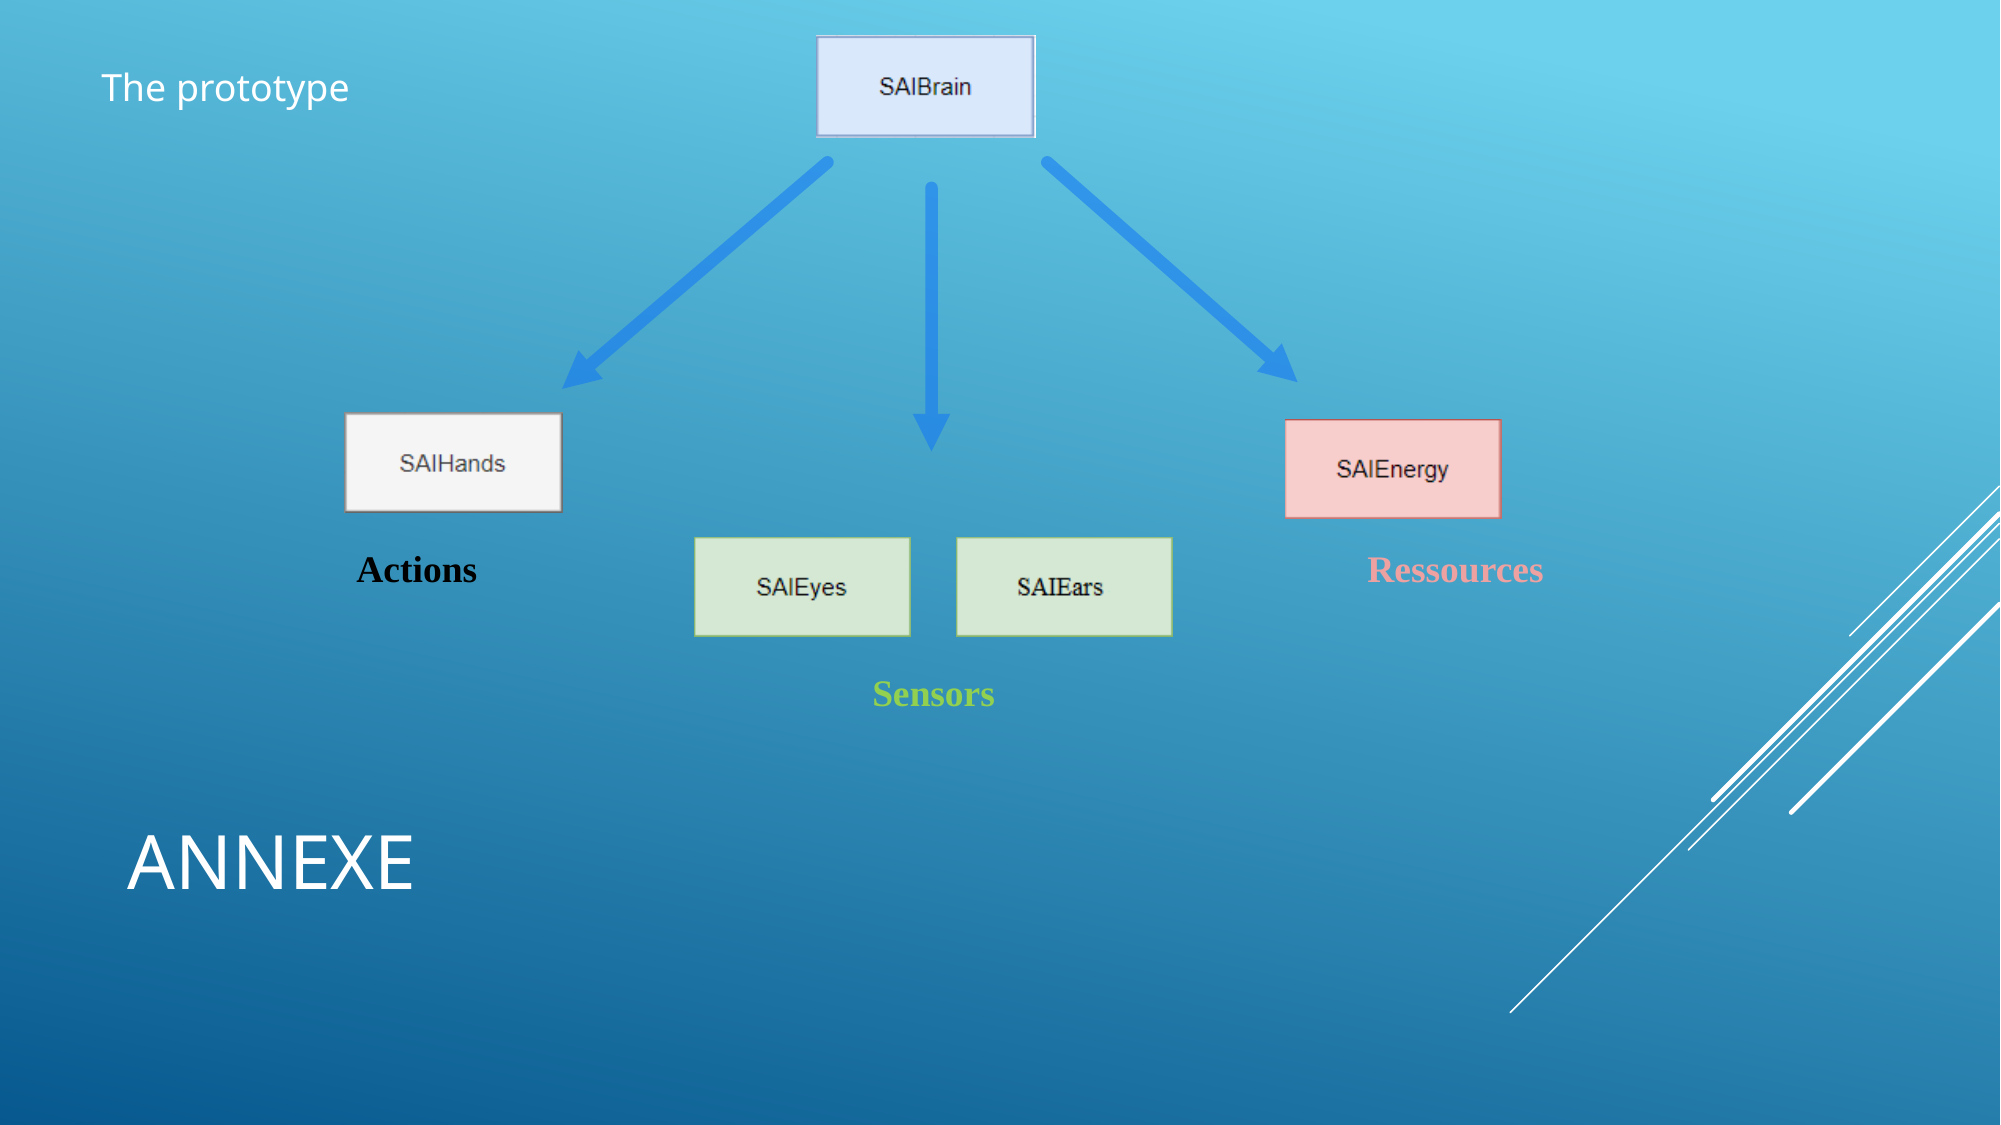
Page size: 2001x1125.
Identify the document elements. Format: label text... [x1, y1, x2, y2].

text_box Ressources [1352, 537, 1559, 598]
picture [694, 537, 911, 637]
picture [956, 537, 1173, 637]
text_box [561, 162, 828, 390]
picture [344, 412, 563, 513]
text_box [1046, 162, 1298, 383]
picture [816, 35, 1036, 138]
text_box Actions [341, 537, 493, 598]
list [1285, 419, 1502, 519]
text_box Sensors [857, 661, 1010, 721]
title Annexe [112, 736, 1513, 984]
text_box The prototype [86, 57, 365, 117]
